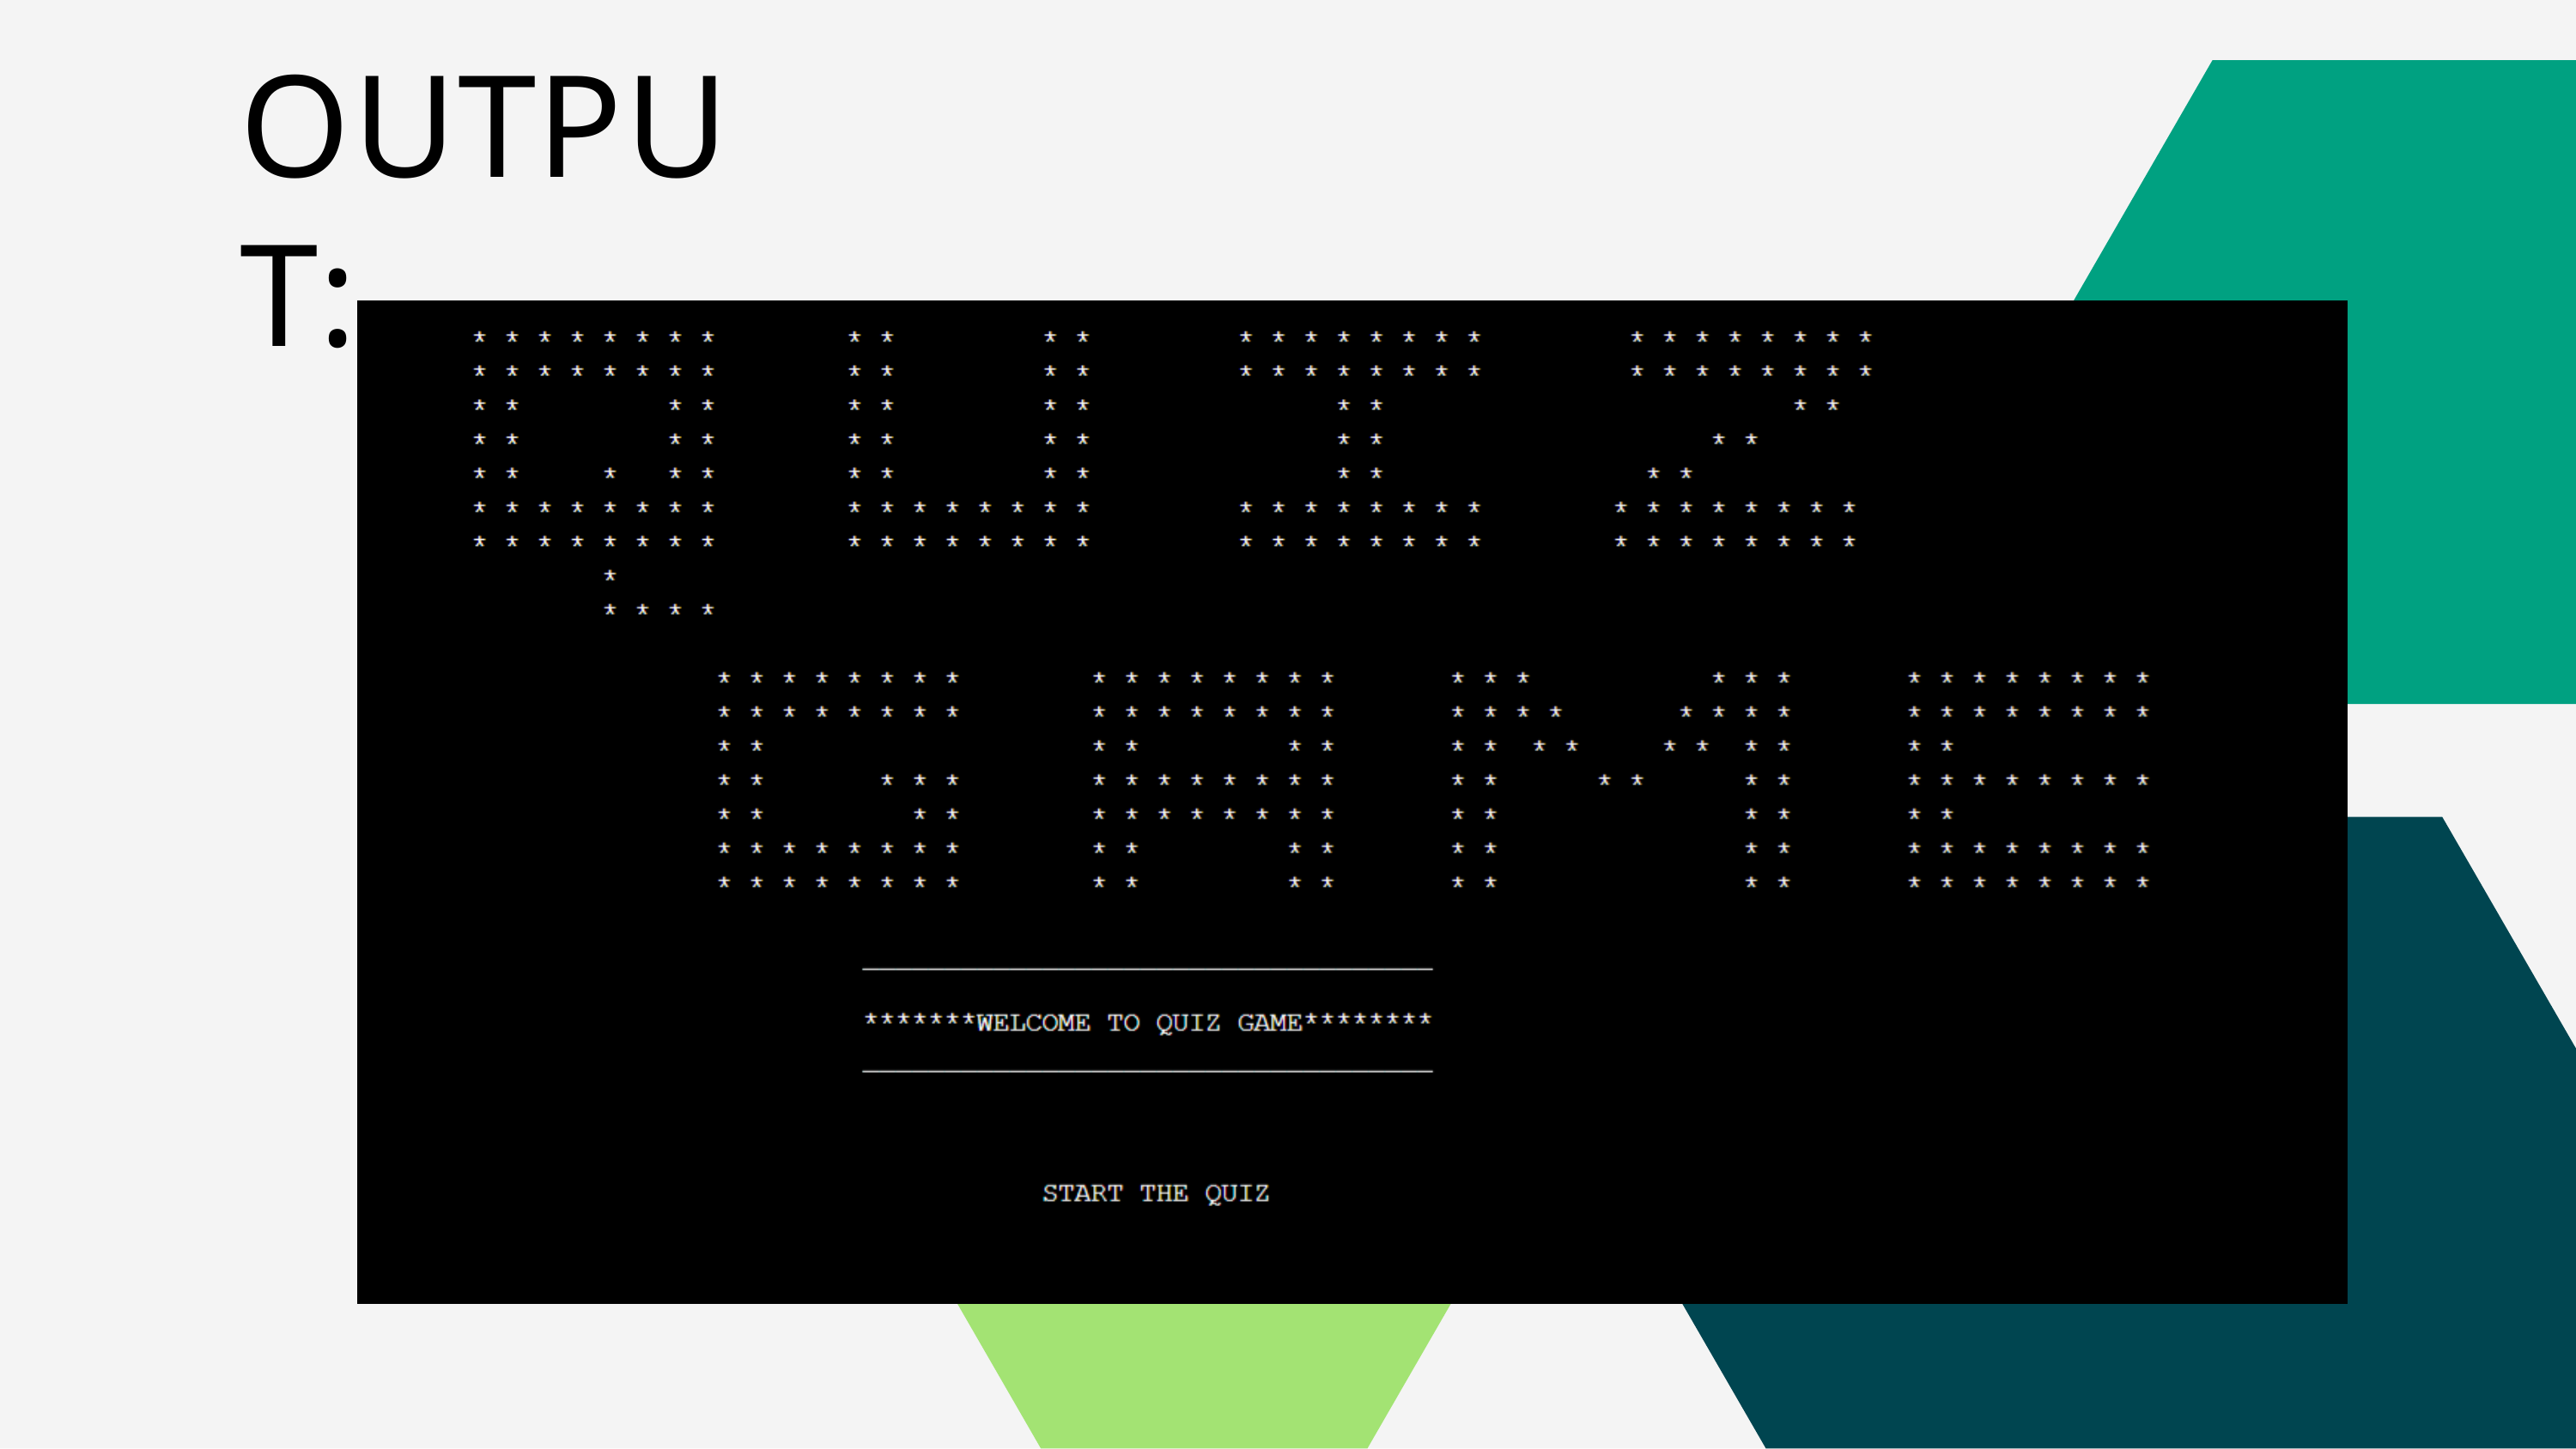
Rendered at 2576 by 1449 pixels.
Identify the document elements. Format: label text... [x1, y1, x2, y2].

title OUTPUT: [238, 33, 790, 375]
picture [357, 300, 2348, 1304]
